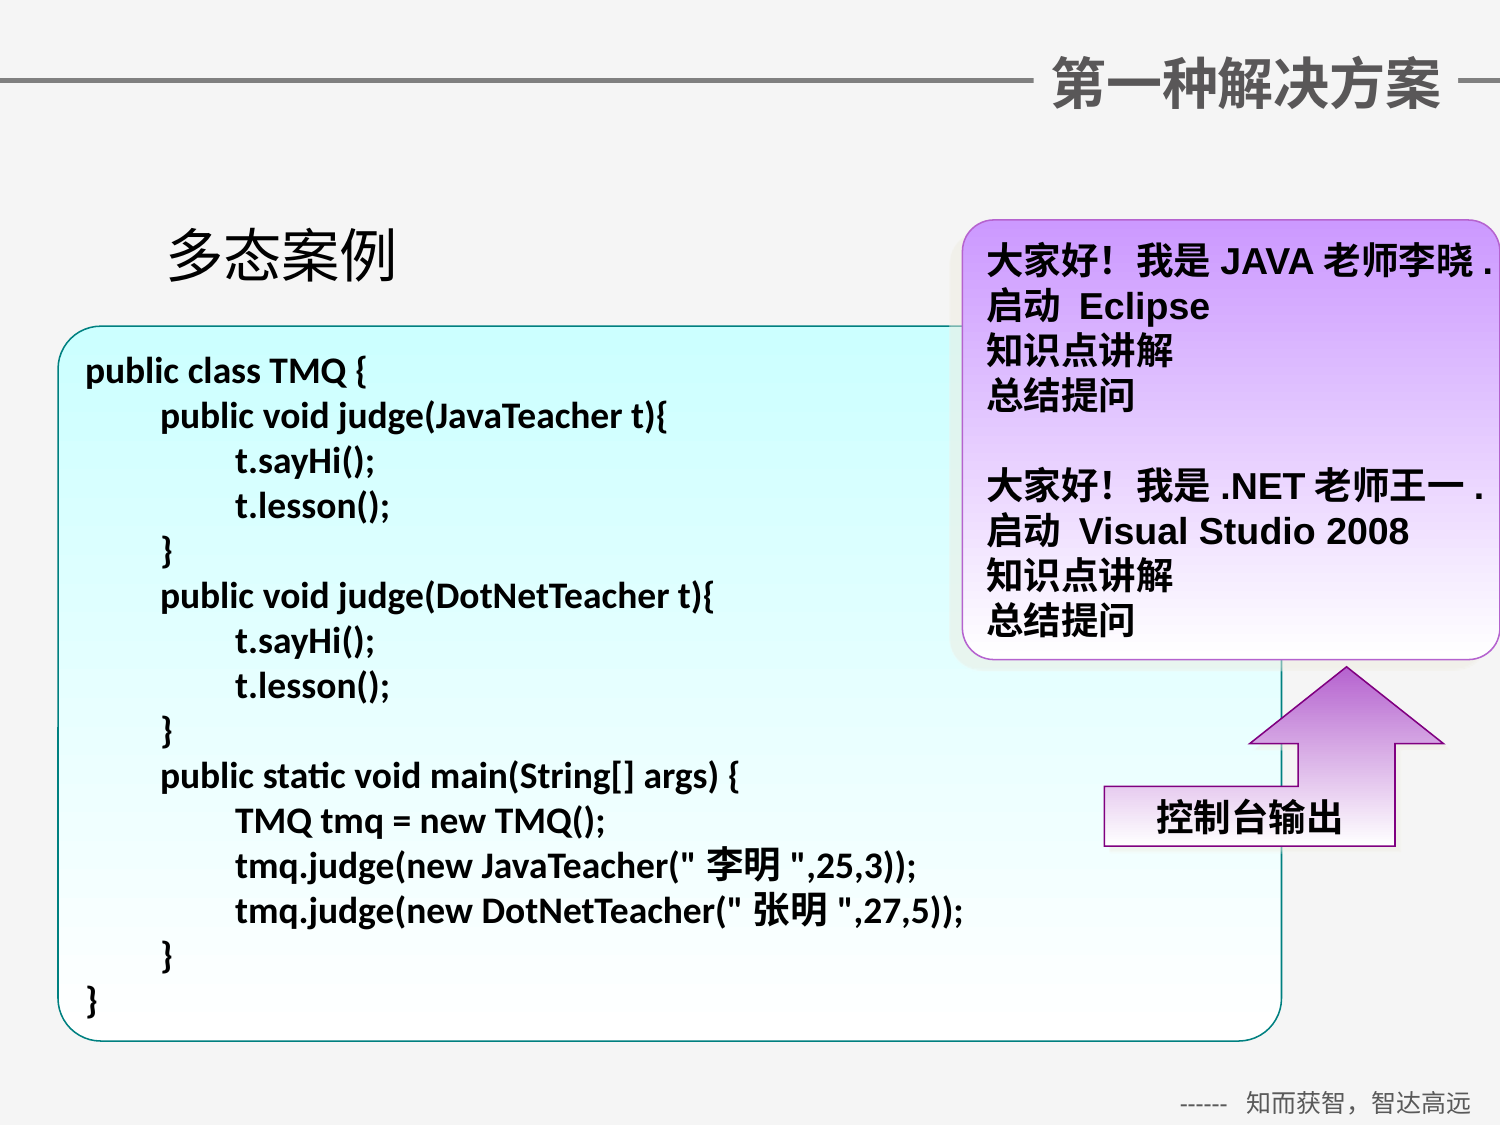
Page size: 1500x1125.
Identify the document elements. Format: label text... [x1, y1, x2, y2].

text_box 控制台输出 [1104, 666, 1444, 847]
text_box 大家好！我是JAVA老师李晓. 启动 Eclipse 知识点讲解 总结提问 大家好！我是.NET老师王一. 启动 Visual Studio 2008 知识点讲解 总结提问 [962, 219, 1500, 660]
title 第一种解决方案 [1033, 39, 1459, 125]
text_box public class TMQ { public void judge(JavaTeacher t){ t.sayHi(); t.lesson(); } public void judge(DotNetTeacher t){ t.sayHi(); t.lesson(); } public static void main(String[] args) { TMQ tmq = new TMQ(); tmq.judge(new JavaTeacher("李明",25,3)); tmq.judge(new DotNetTeacher("张明",27,5)); } } [57, 326, 1282, 1042]
text_box 多态案例 [149, 208, 1500, 301]
